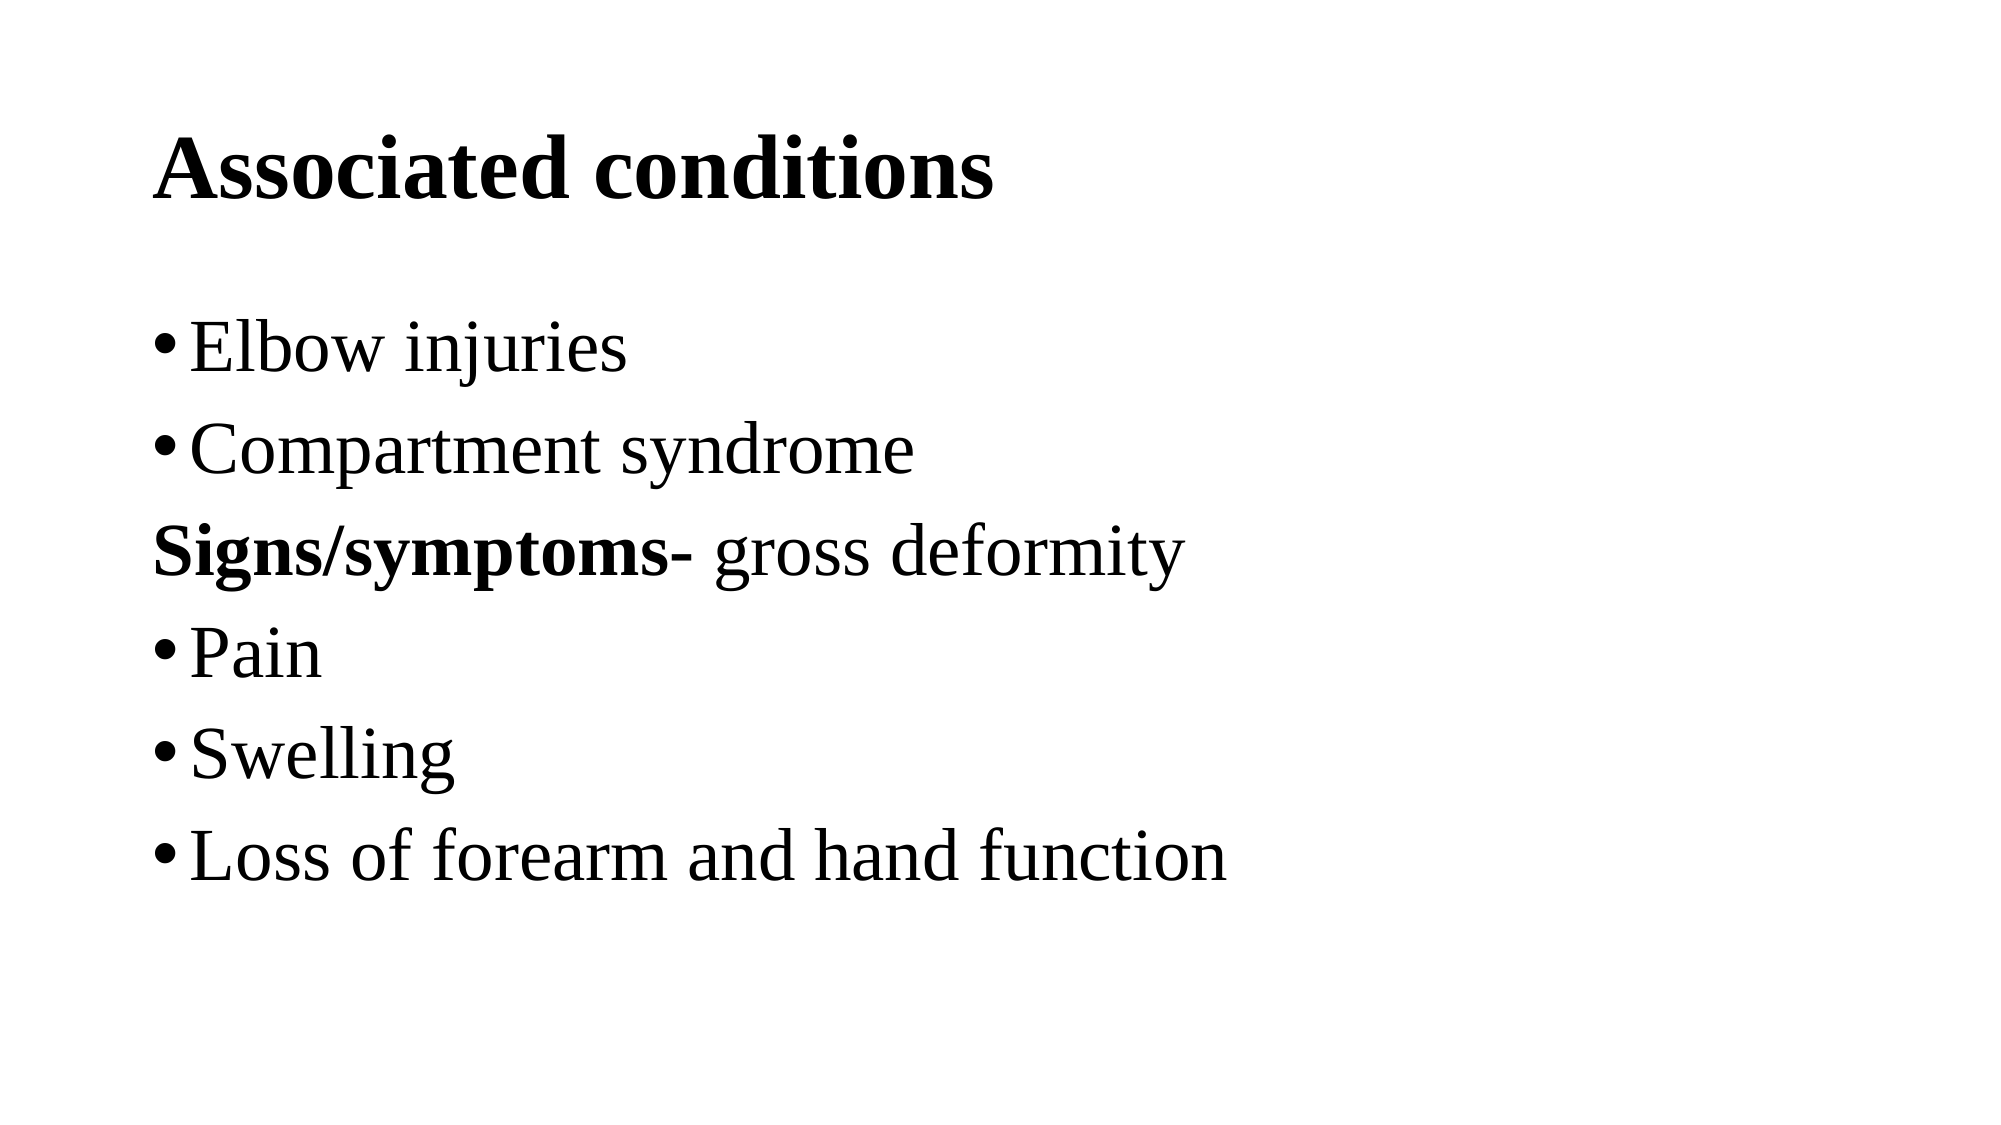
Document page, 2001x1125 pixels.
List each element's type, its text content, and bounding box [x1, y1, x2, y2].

list Elbow injuries Compartment syndrome Signs/symptoms- gross deformity Pain Swelling Loss of forearm and hand function [137, 299, 1863, 1014]
title Associated conditions [137, 59, 1863, 278]
